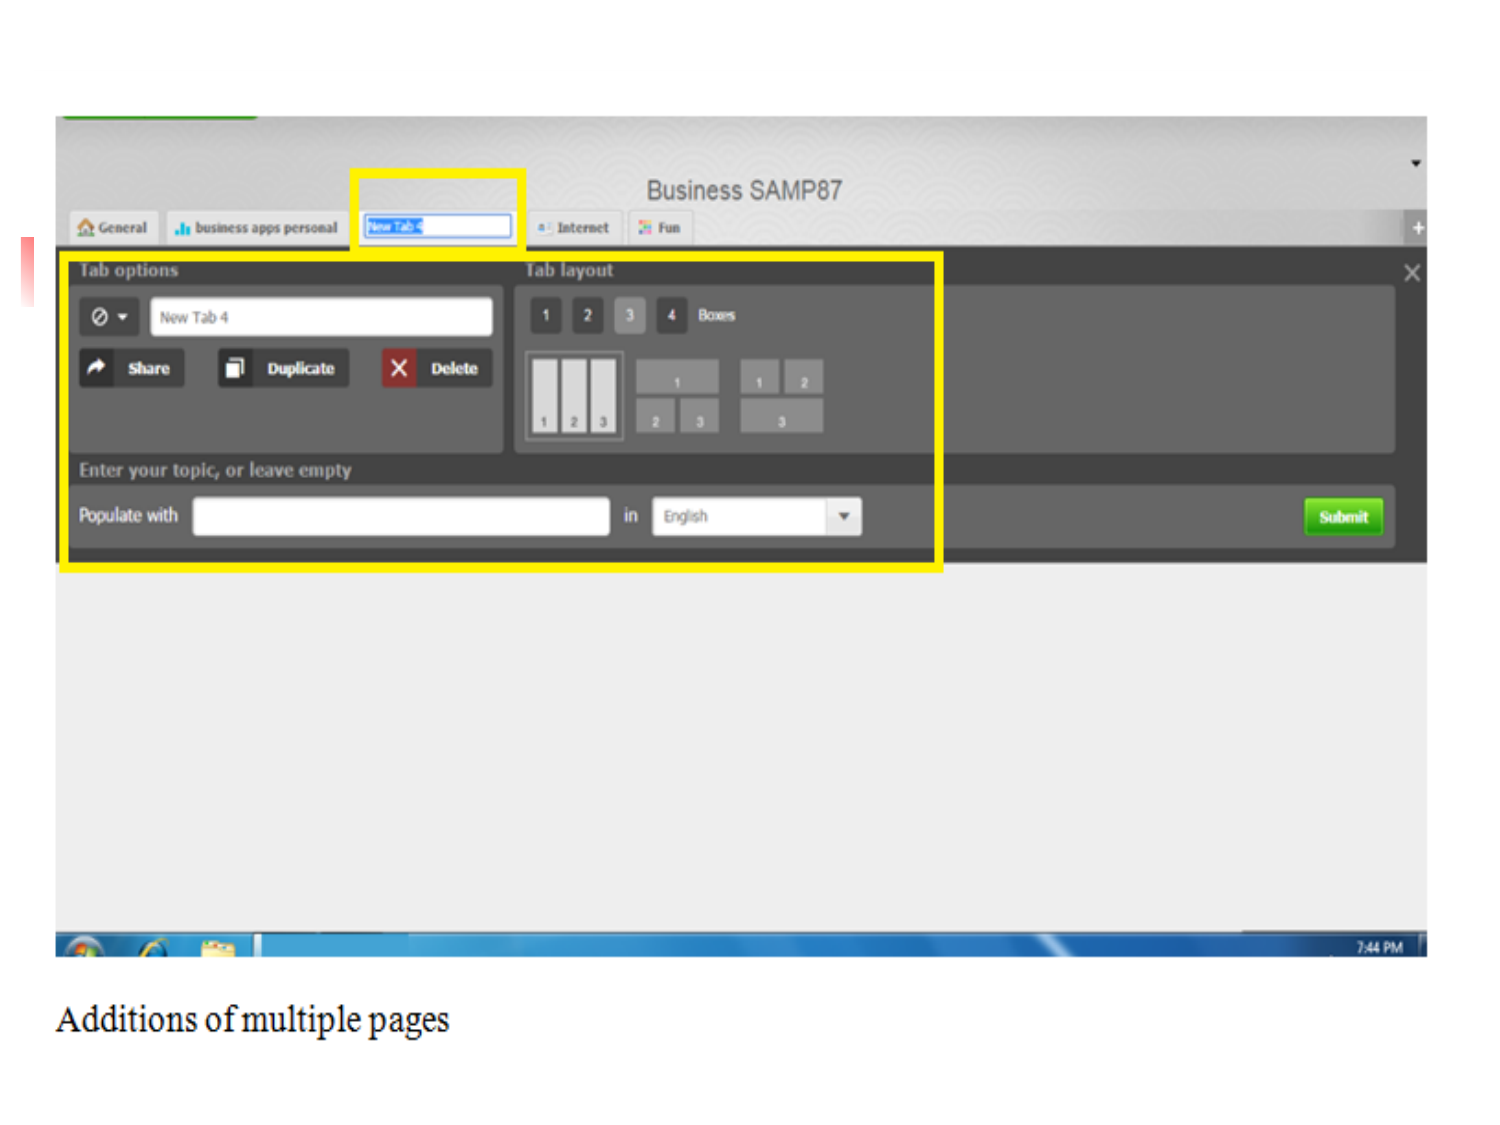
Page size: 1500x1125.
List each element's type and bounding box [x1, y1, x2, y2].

list [34, 69, 1433, 1055]
